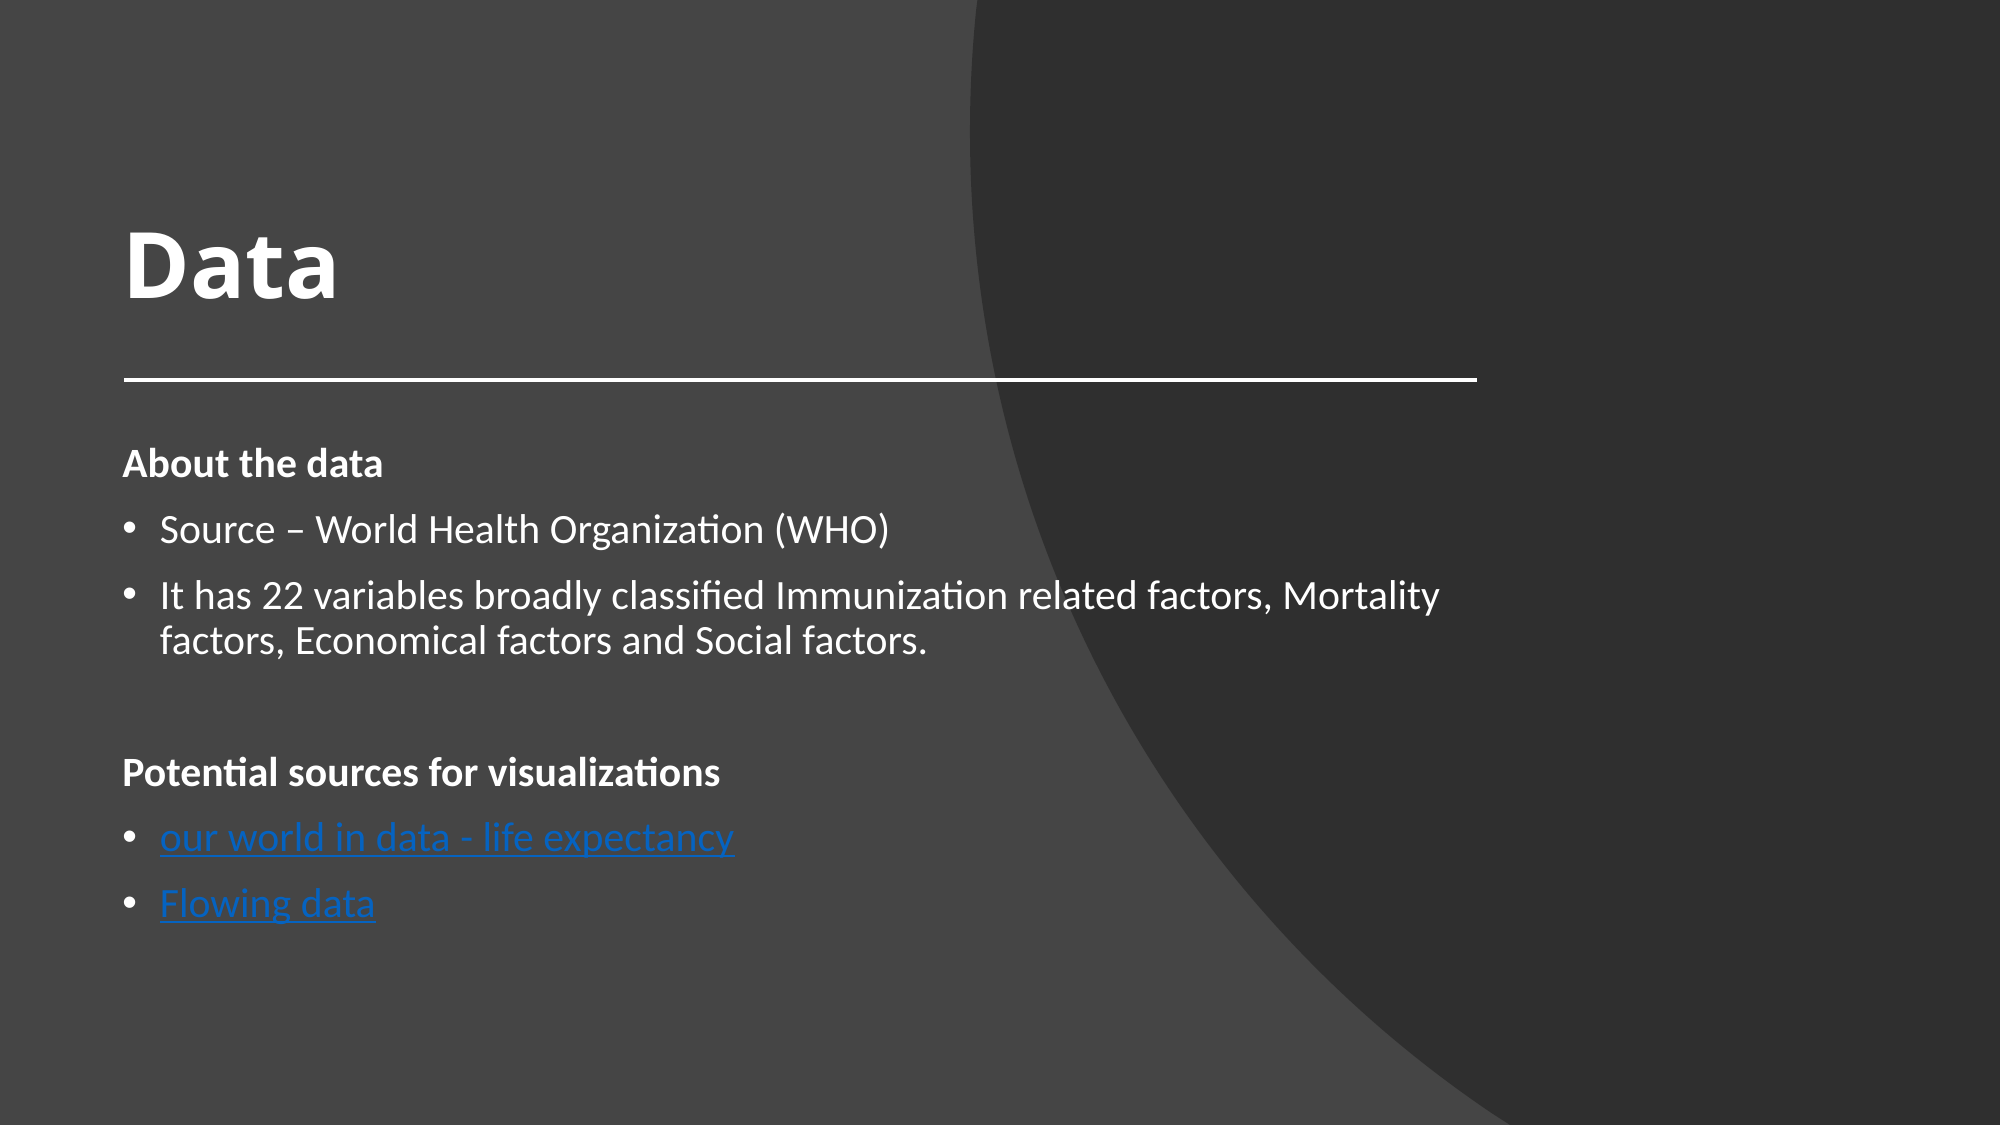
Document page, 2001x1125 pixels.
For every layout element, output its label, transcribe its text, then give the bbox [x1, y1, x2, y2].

text_box [971, 0, 2000, 1125]
list About the data Source – World Health Organization (WHO) It has 22 variables broadly classified ​Immunization related factors, Mortality factors, Economical factors and Social factors. Potential sources for visualizations our world in data - life expectancy Flowing data [107, 433, 1586, 980]
title Data [107, 59, 1586, 327]
